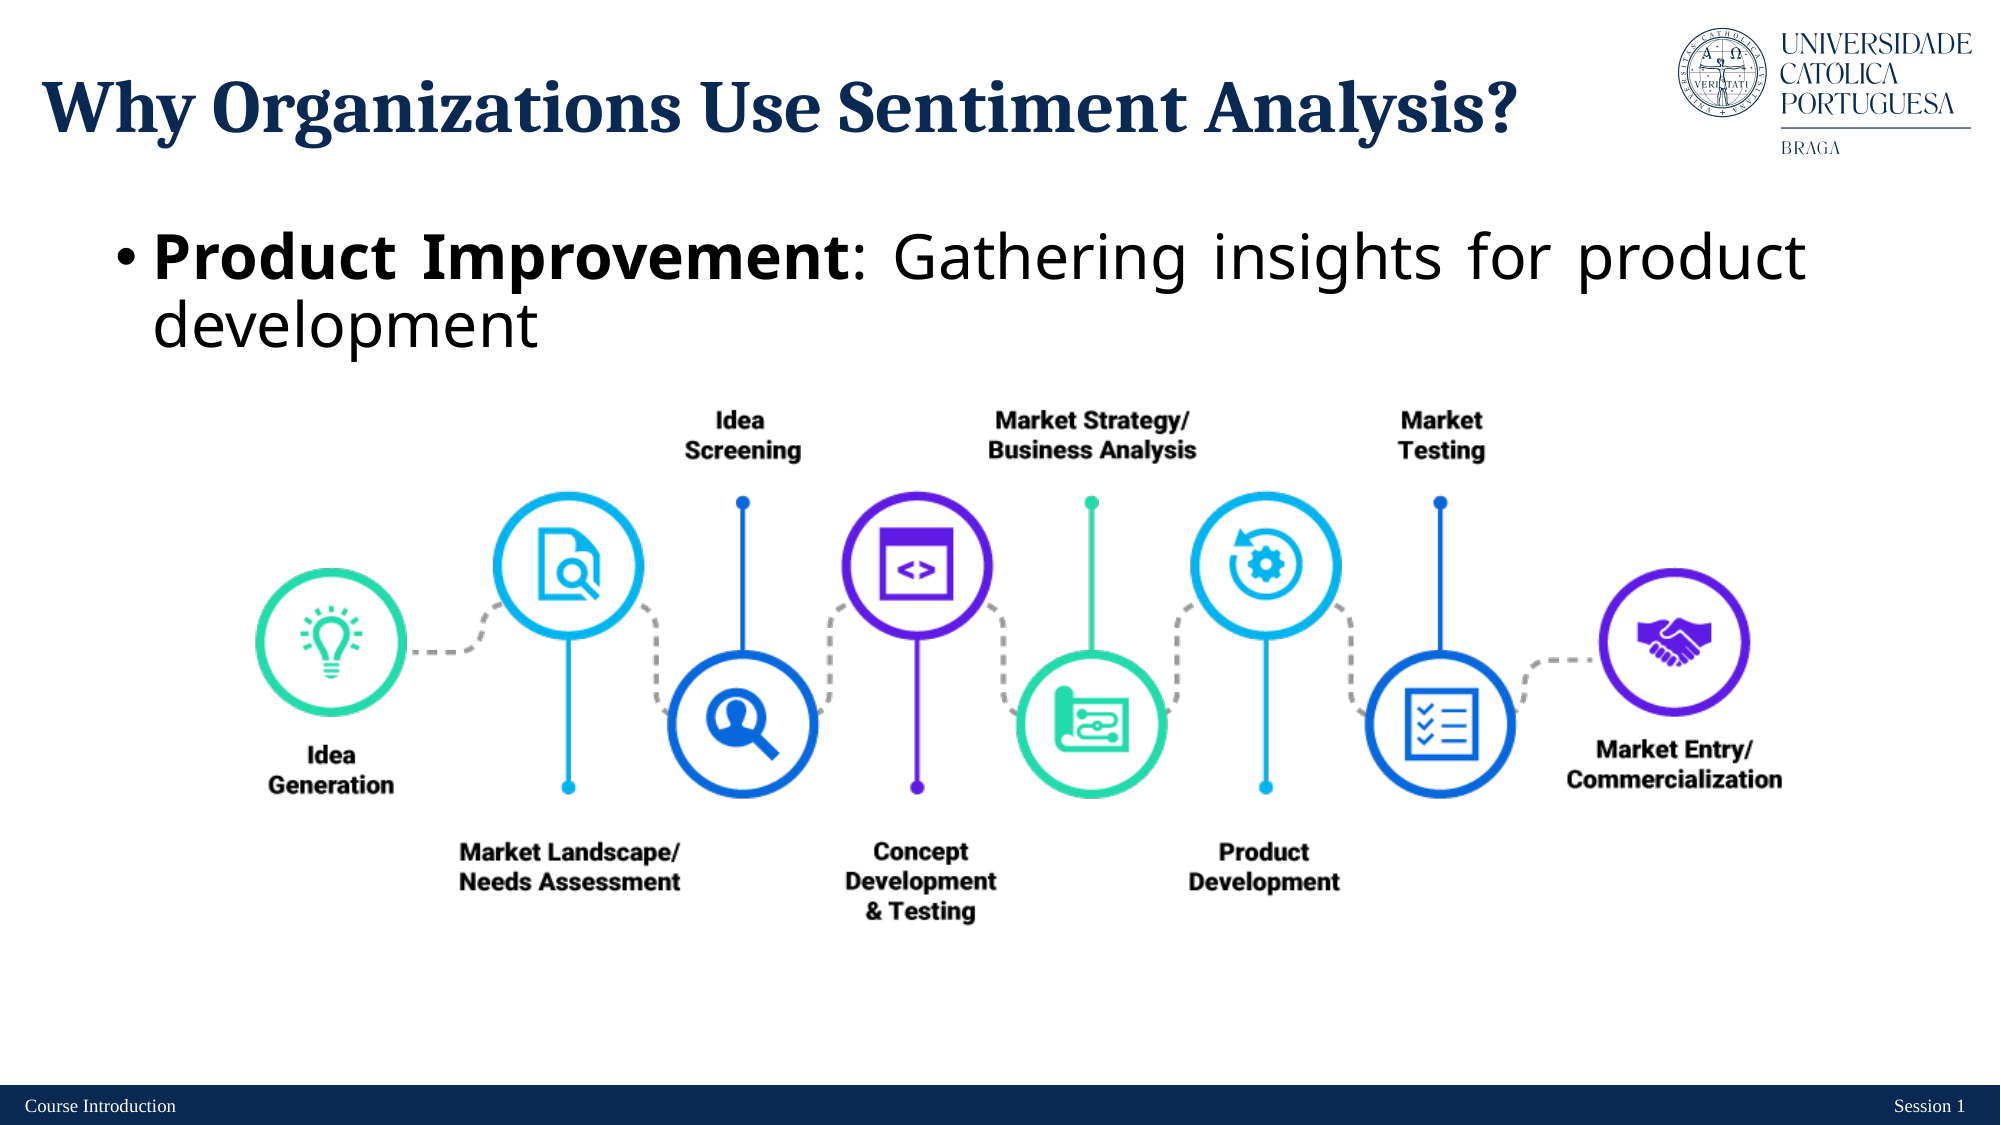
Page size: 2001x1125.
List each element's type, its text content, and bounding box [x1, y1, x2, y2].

text_box Product Improvement: Gathering insights for product development [100, 218, 137, 1046]
text_box Course Introduction [9, 1086, 137, 1125]
text_box [1864, 1085, 2000, 1125]
picture [137, 18, 1982, 1125]
text_box [0, 1085, 137, 1125]
title Why Organizations Use Sentiment Analysis? [27, 0, 1753, 218]
text_box Session 1 [1864, 1086, 1981, 1125]
